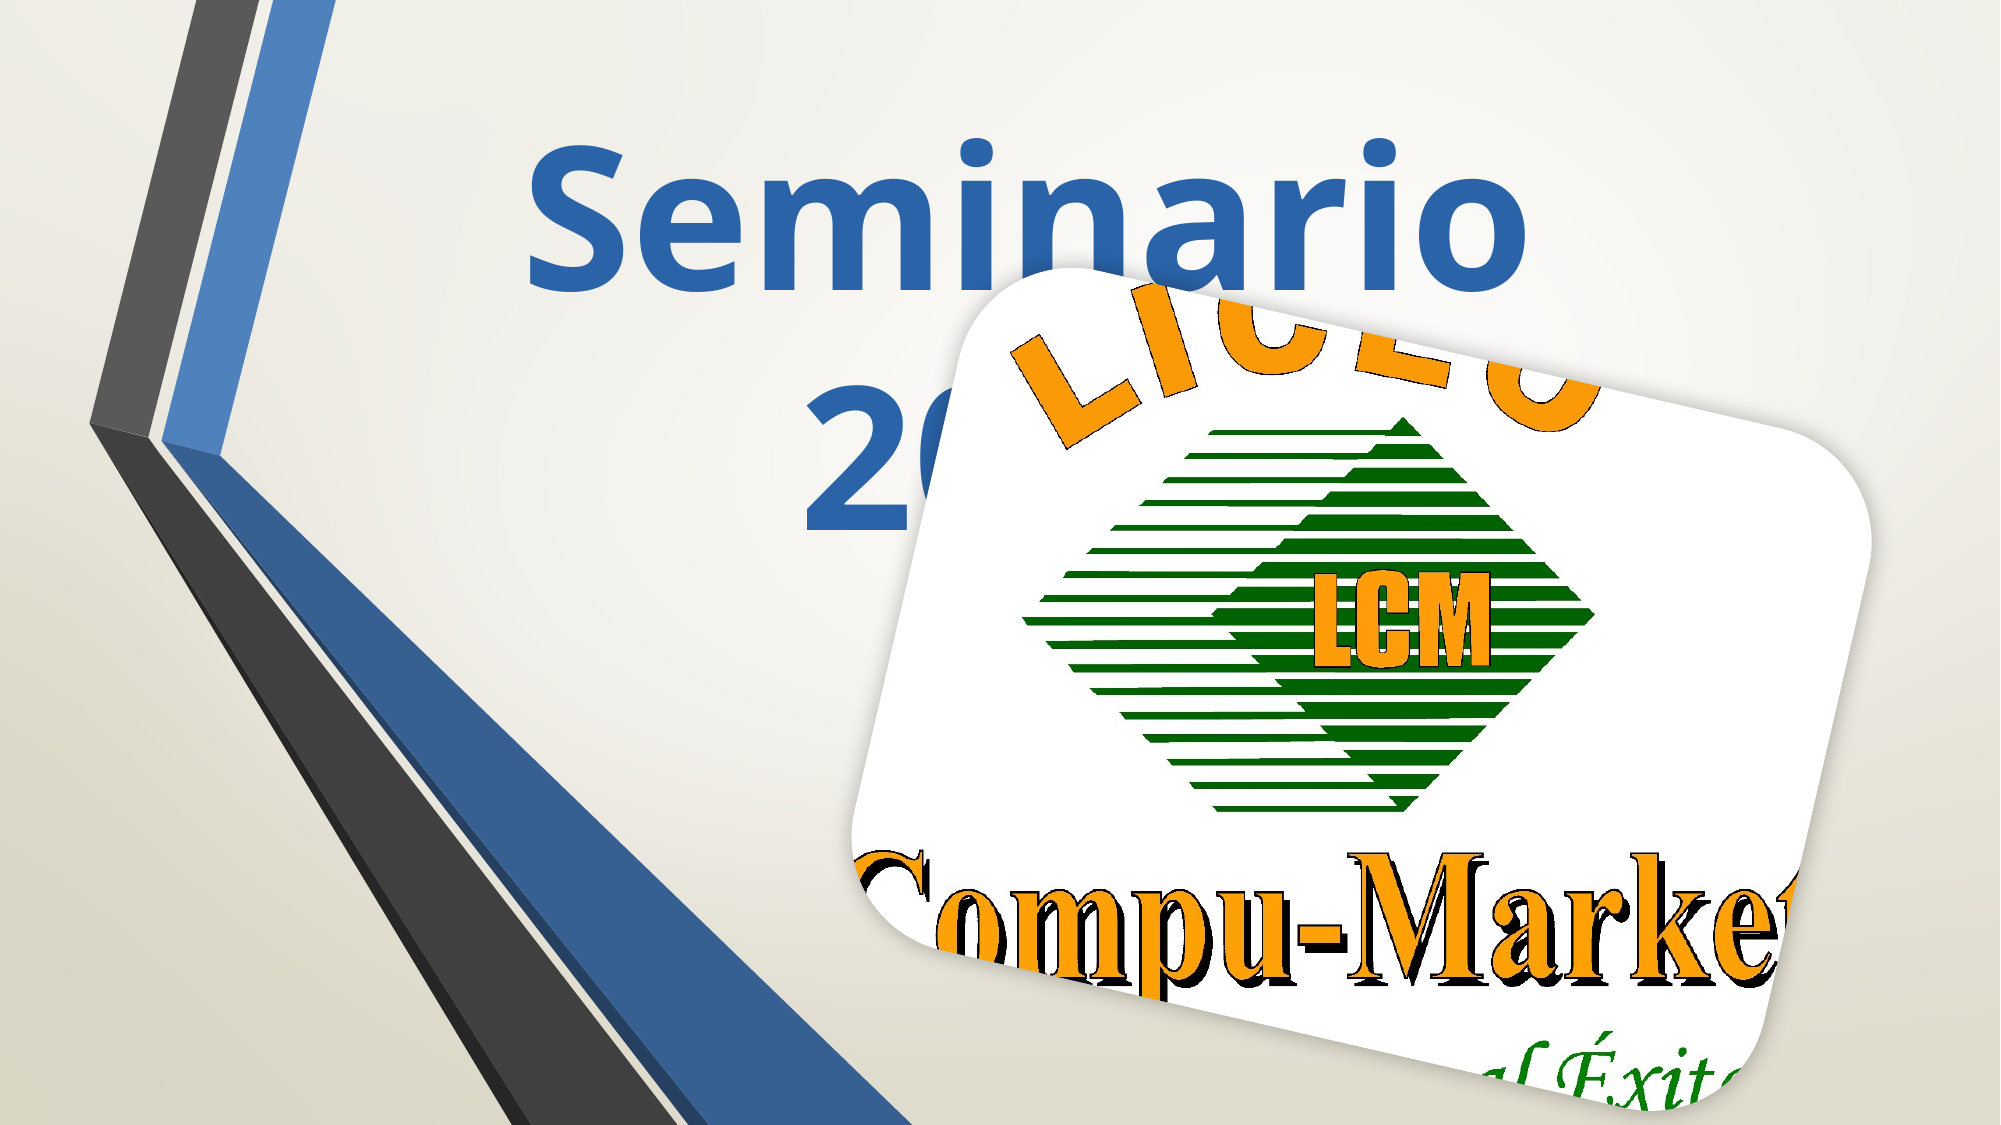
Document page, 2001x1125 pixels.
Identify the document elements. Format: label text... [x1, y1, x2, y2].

text_box Seminario 2019 [275, 83, 1781, 579]
picture [851, 267, 1872, 1111]
